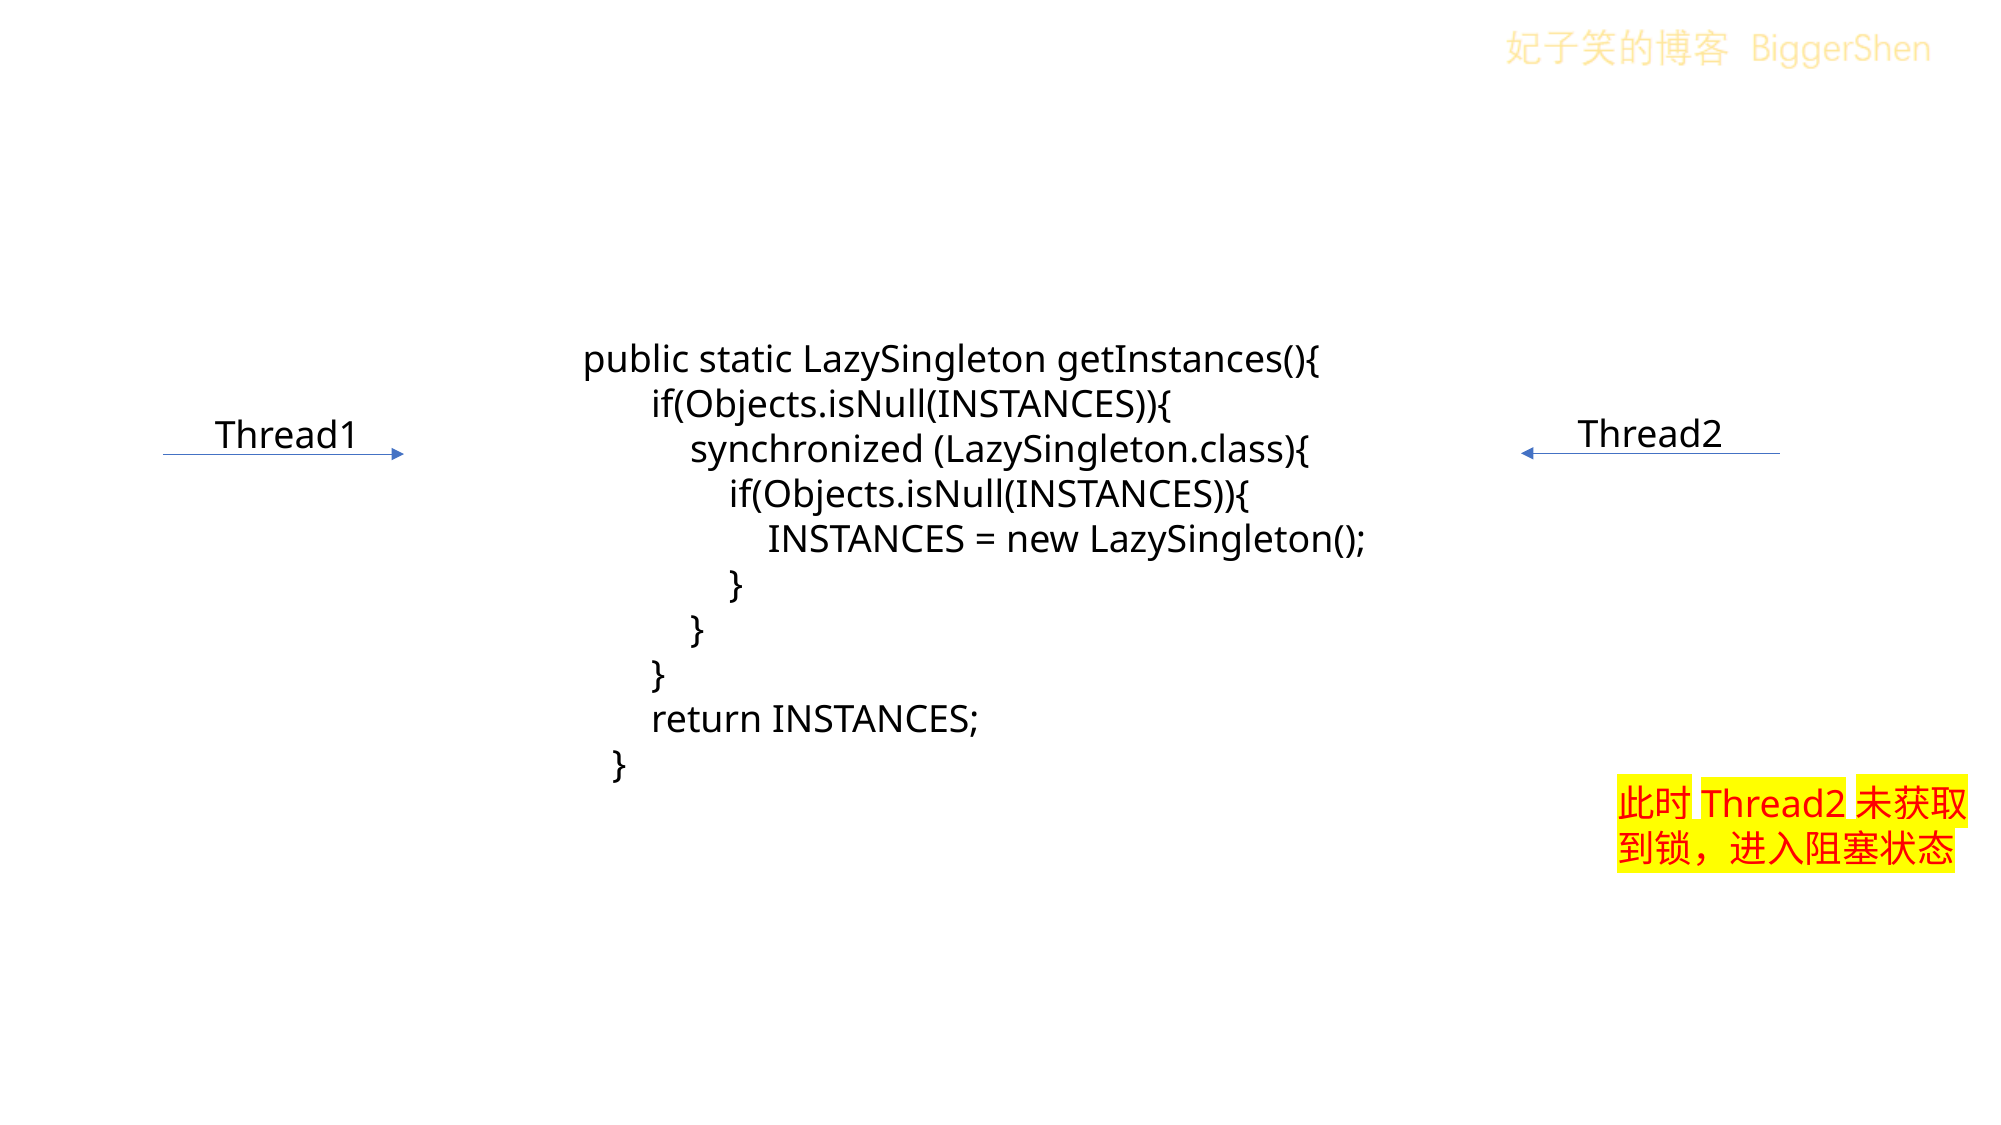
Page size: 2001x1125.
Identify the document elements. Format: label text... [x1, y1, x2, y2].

picture [1482, 14, 1959, 94]
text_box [162, 403, 404, 465]
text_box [1521, 403, 1780, 464]
text_box public static LazySingleton getInstances(){ if(Objects.isNull(INSTANCES)){ synchronized (LazySingleton.class){ if(Objects.isNull(INSTANCES)){ INSTANCES = new LazySingleton(); } } } return INSTANCES; } [558, 327, 1382, 793]
text_box 此时Thread2未获取到锁，进入阻塞状态 [1602, 772, 2000, 877]
